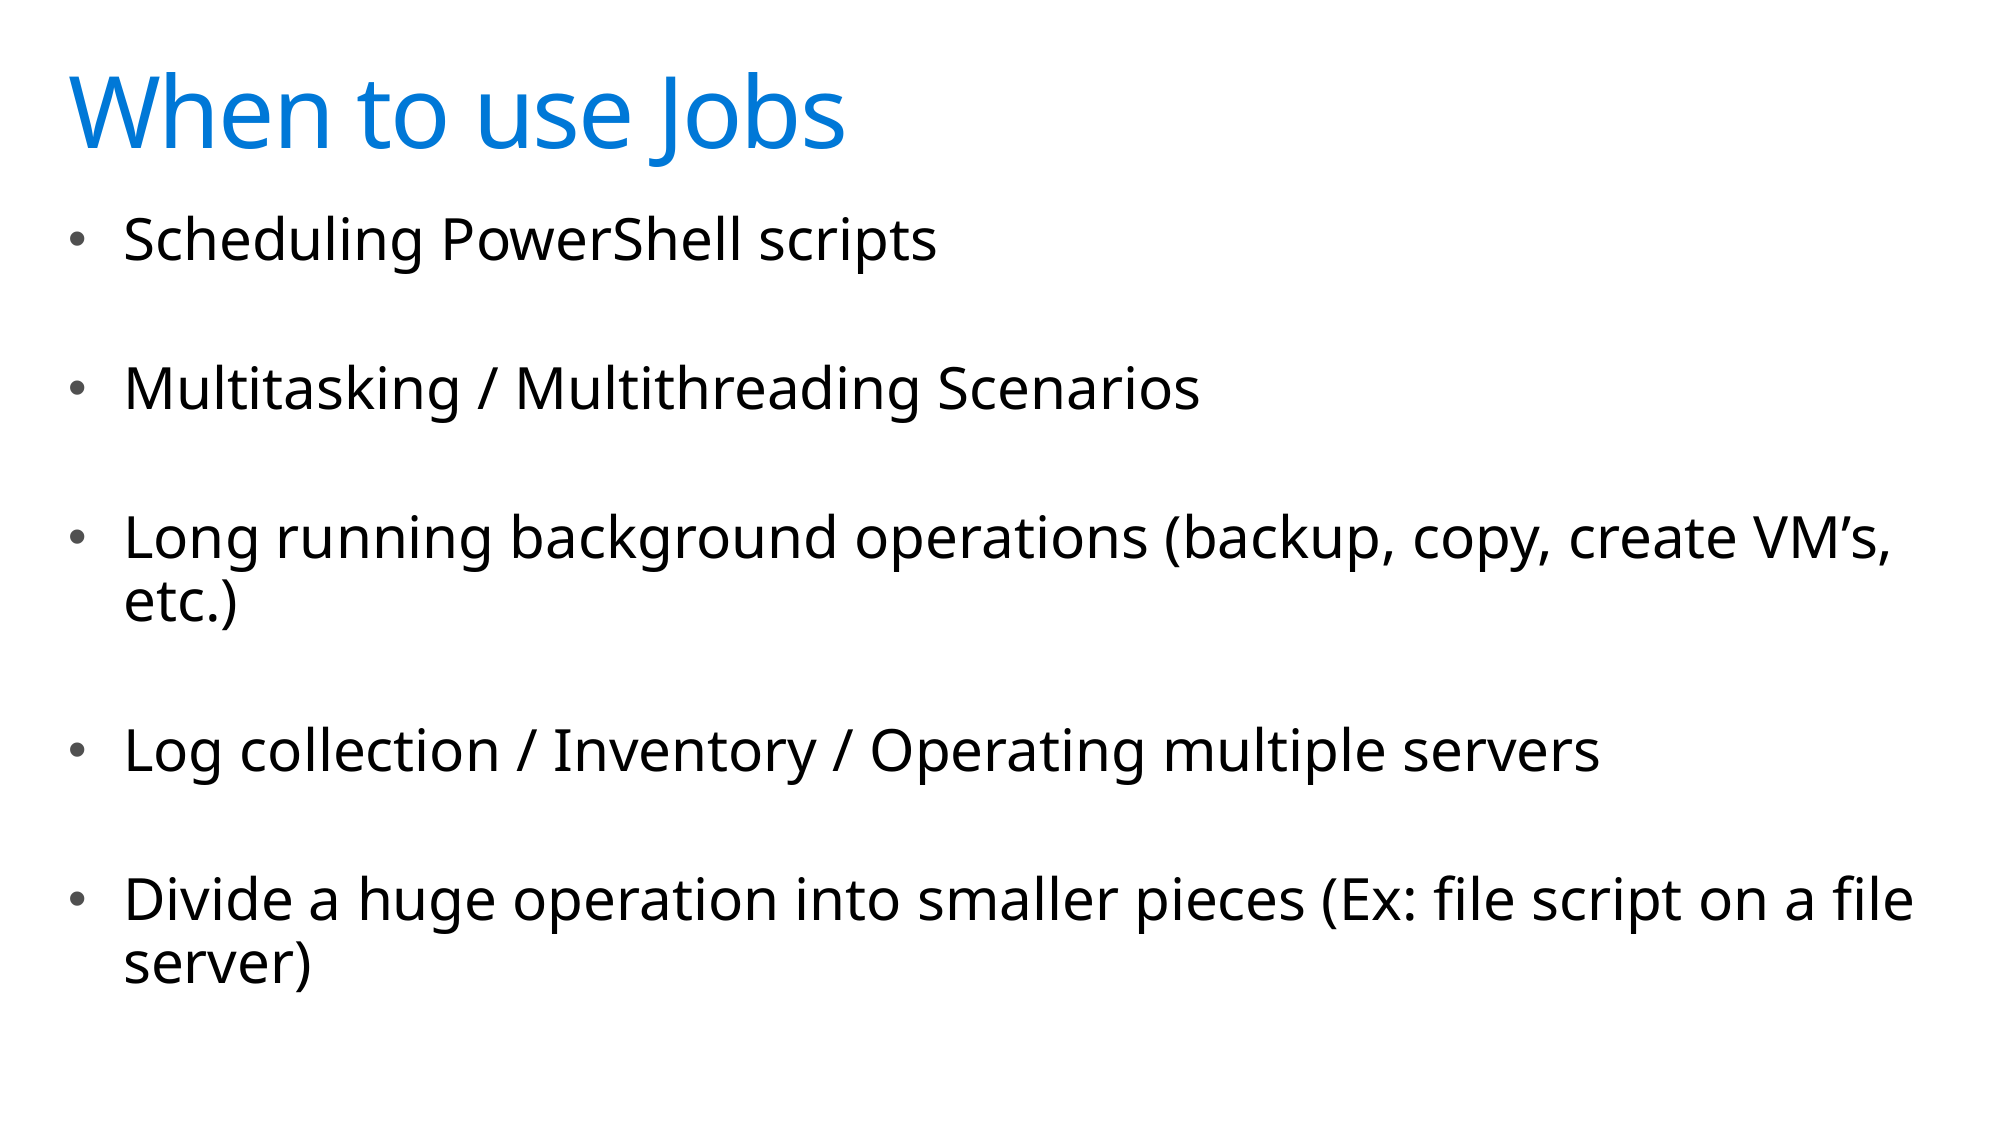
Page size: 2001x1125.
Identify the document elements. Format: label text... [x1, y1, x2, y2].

title When to use Jobs [44, 47, 1957, 196]
list Scheduling PowerShell scripts Multitasking / Multithreading Scenarios Long running background operations (backup, copy, create VM’s, etc.) Log collection / Inventory / Operating multiple servers Divide a huge operation into smaller pieces (Ex: file script on a file server) [44, 196, 1956, 1055]
